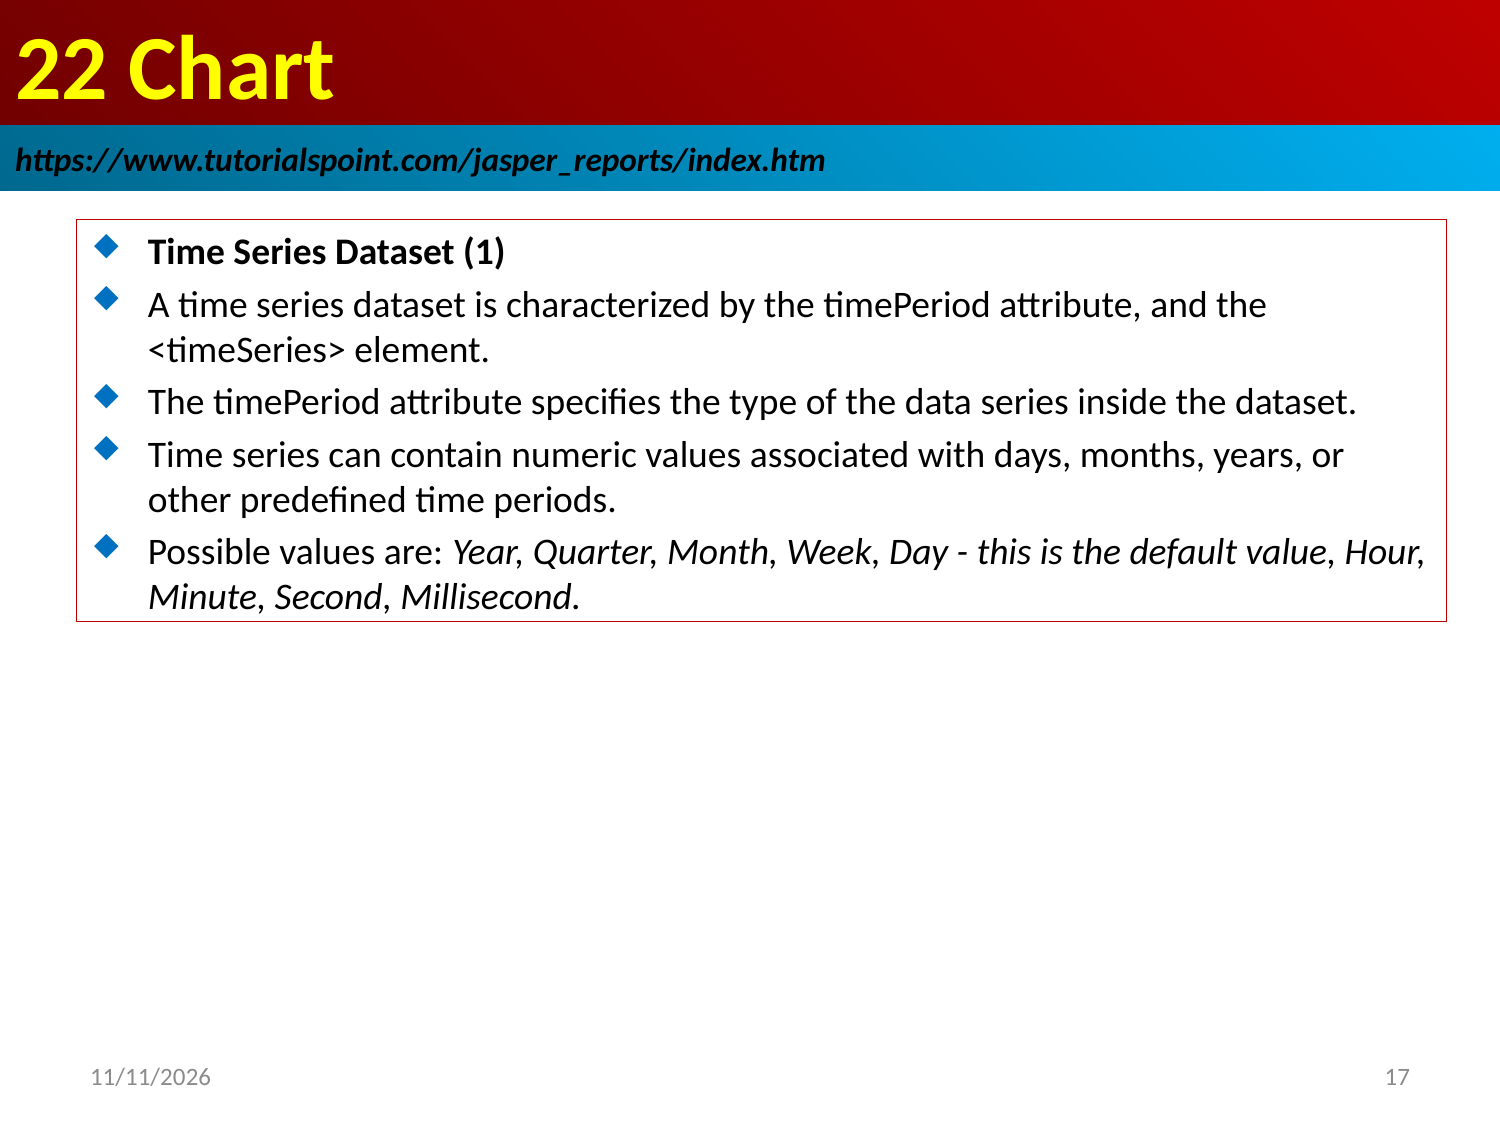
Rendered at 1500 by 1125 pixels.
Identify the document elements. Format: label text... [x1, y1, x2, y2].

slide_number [75, 1042, 425, 1109]
title 22 Chart [0, 0, 1500, 125]
text_box https://www.tutorialspoint.com/jasper_reports/index.htm [0, 125, 1500, 191]
slide_number 17 [1074, 1042, 1425, 1109]
subtitle Time Series Dataset (1) A time series dataset is characterized by the timePeriod attribute, and the <timeSeries> element. The timePeriod attribute specifies the type of the data series inside the dataset. Time series can contain numeric values associated with days, months, years, or other predefined time periods. Possible values are: Year, Quarter, Month, Week, Day - this is the default value, Hour, Minute, Second, Millisecond. [76, 219, 1447, 622]
